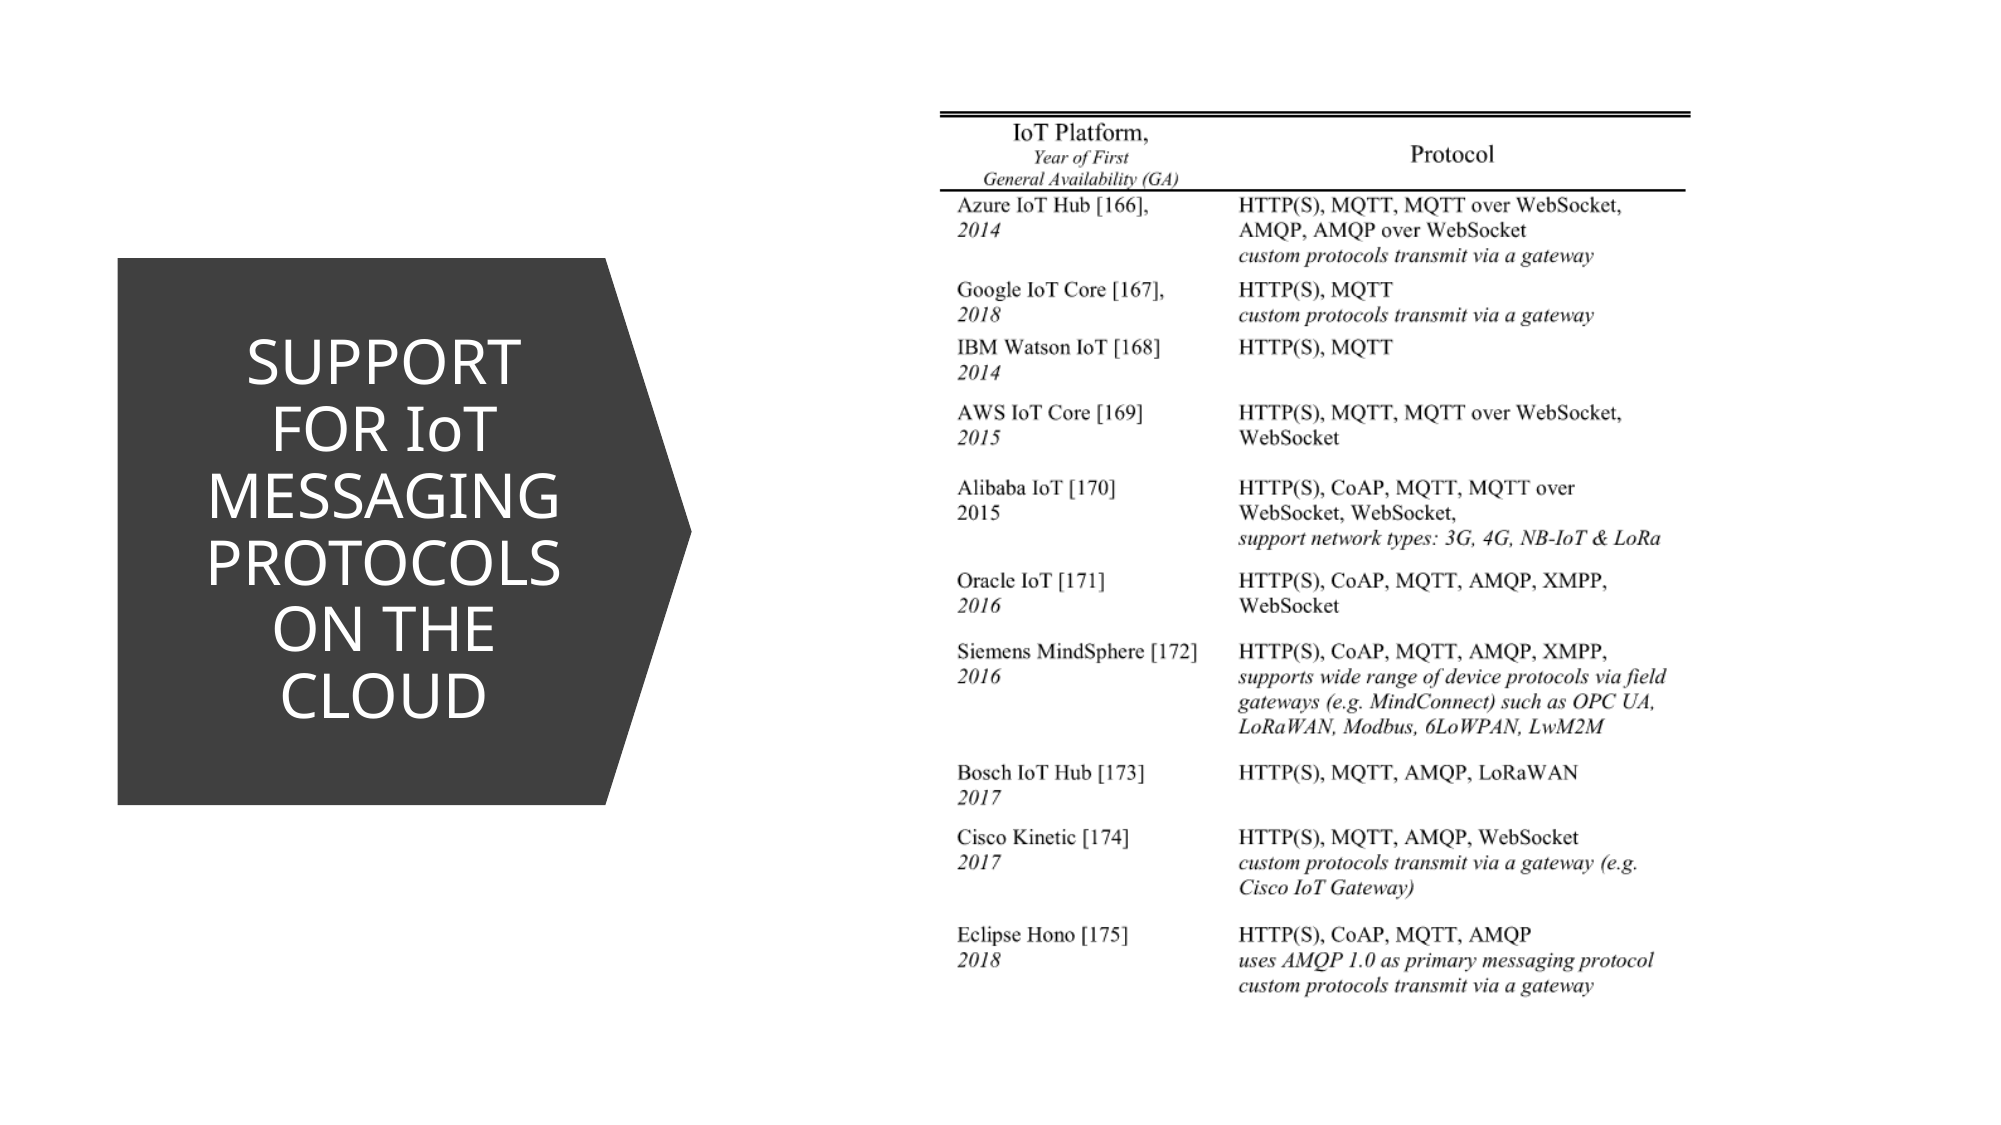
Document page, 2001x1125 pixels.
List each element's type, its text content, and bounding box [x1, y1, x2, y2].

title SUPPORT FOR IoT MESSAGING PROTOCOLS ON THE CLOUD [168, 322, 601, 741]
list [925, 105, 1755, 1020]
text_box [116, 257, 693, 807]
